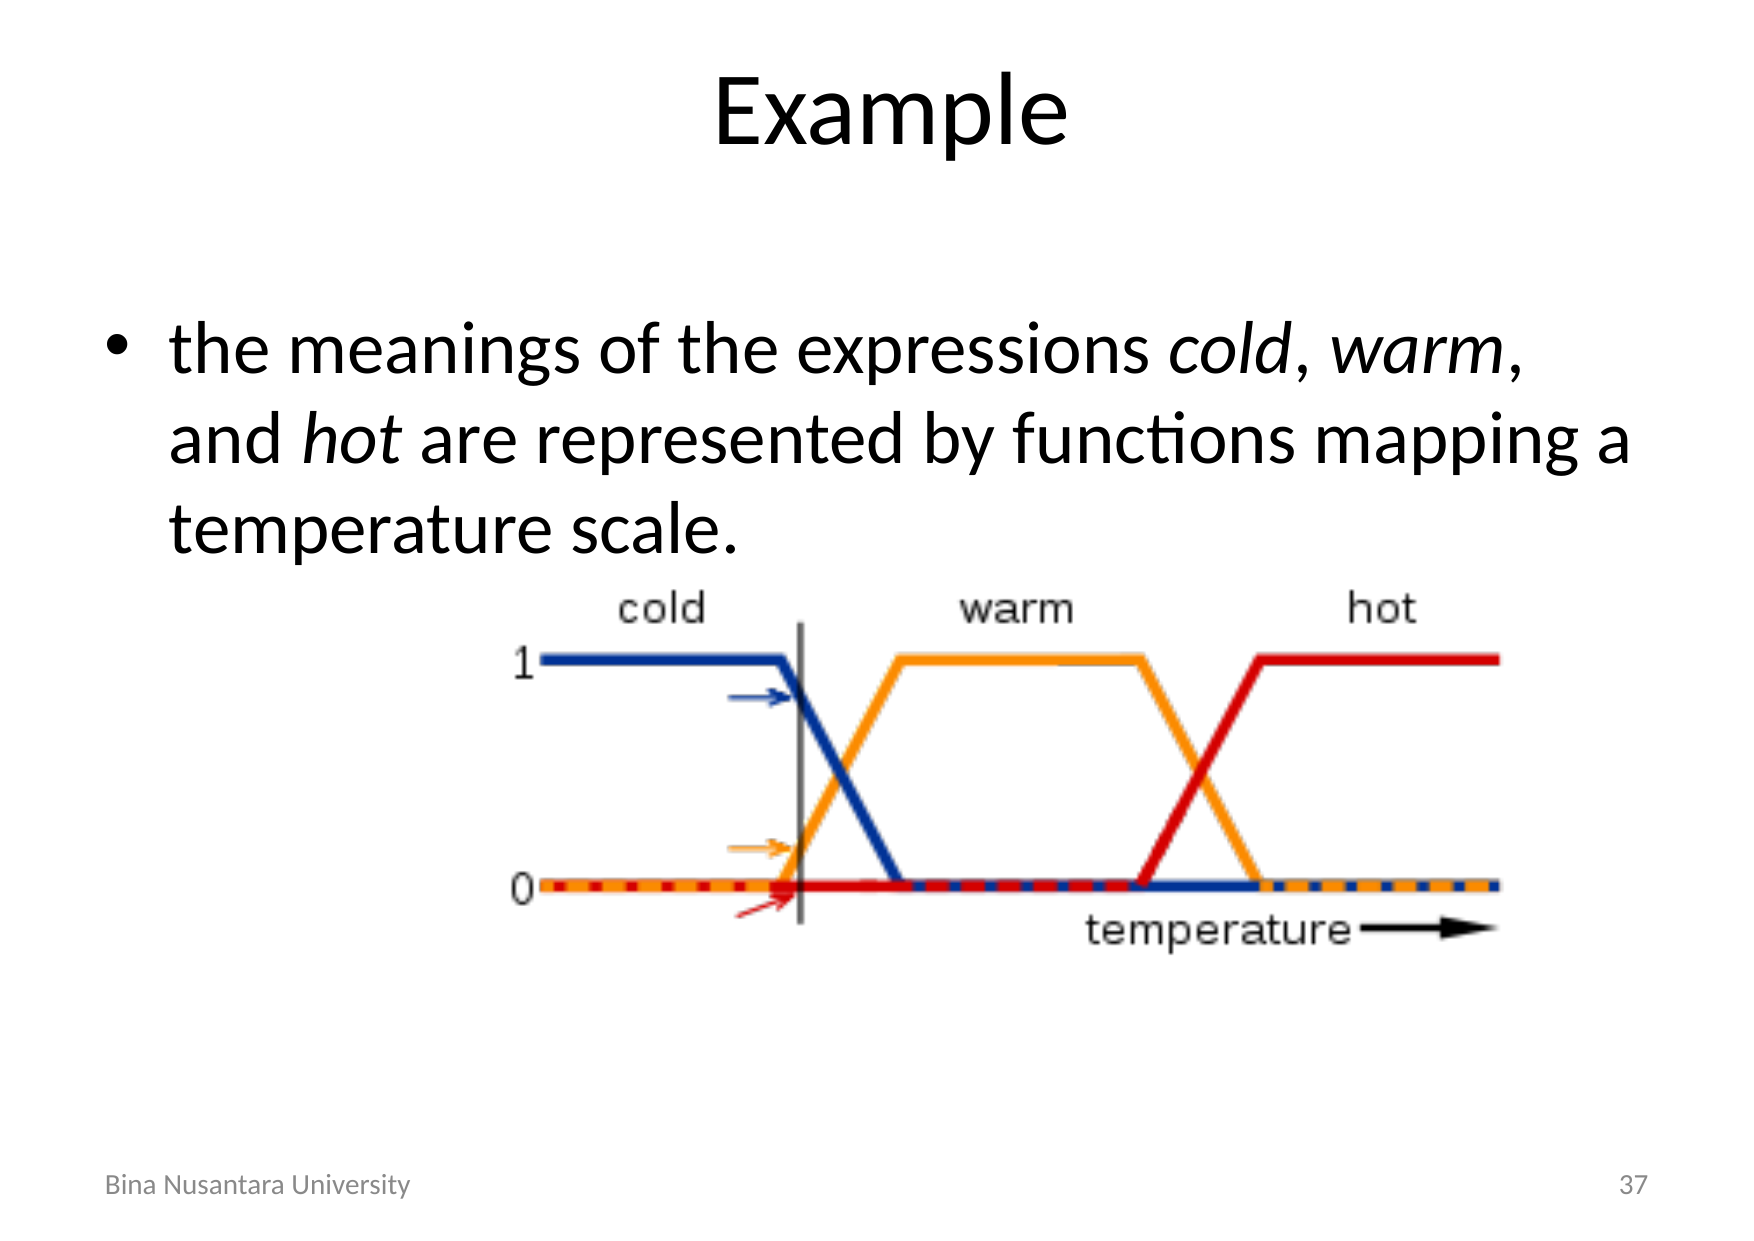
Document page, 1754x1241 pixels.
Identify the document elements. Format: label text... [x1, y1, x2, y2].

slide_number Bina Nusantara University [87, 1149, 497, 1216]
list the meanings of the expressions cold, warm, and hot are represented by functions mapping a temperature scale. [87, 289, 1666, 1109]
title Example [102, 0, 1681, 207]
picture [482, 564, 1525, 966]
slide_number 37 [1256, 1149, 1666, 1216]
